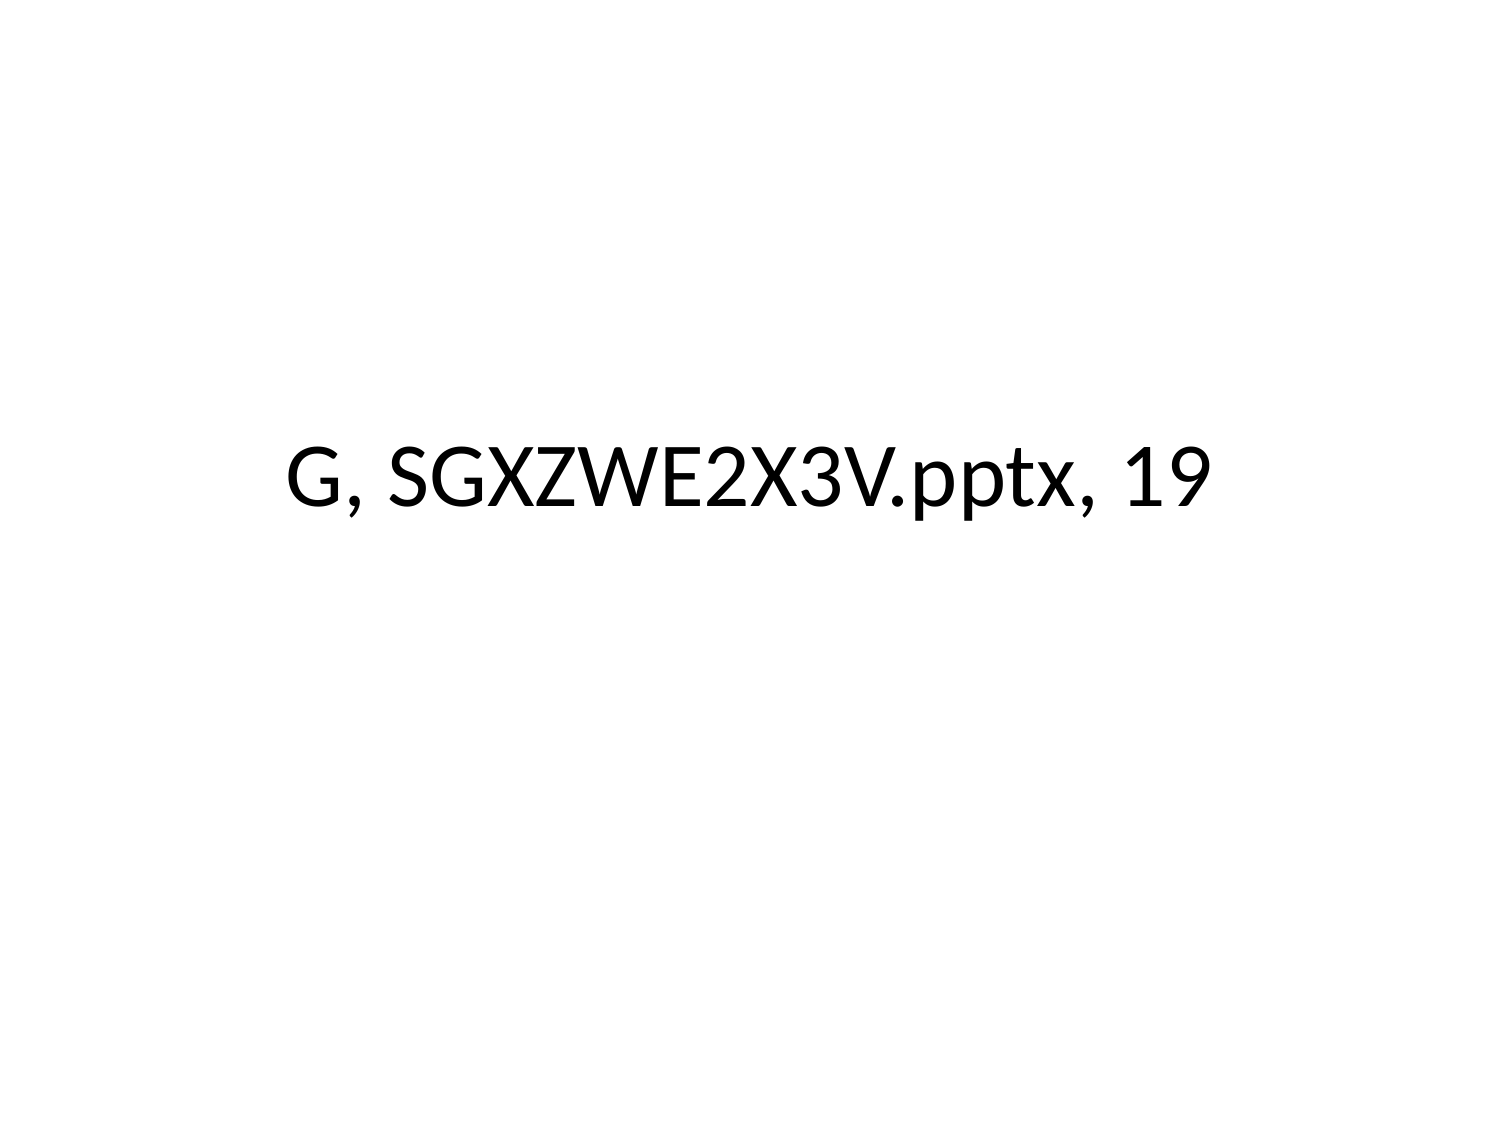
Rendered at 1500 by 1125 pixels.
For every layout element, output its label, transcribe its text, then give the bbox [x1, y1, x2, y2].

title G, SGXZWE2X3V.pptx, 19 [112, 349, 1388, 591]
